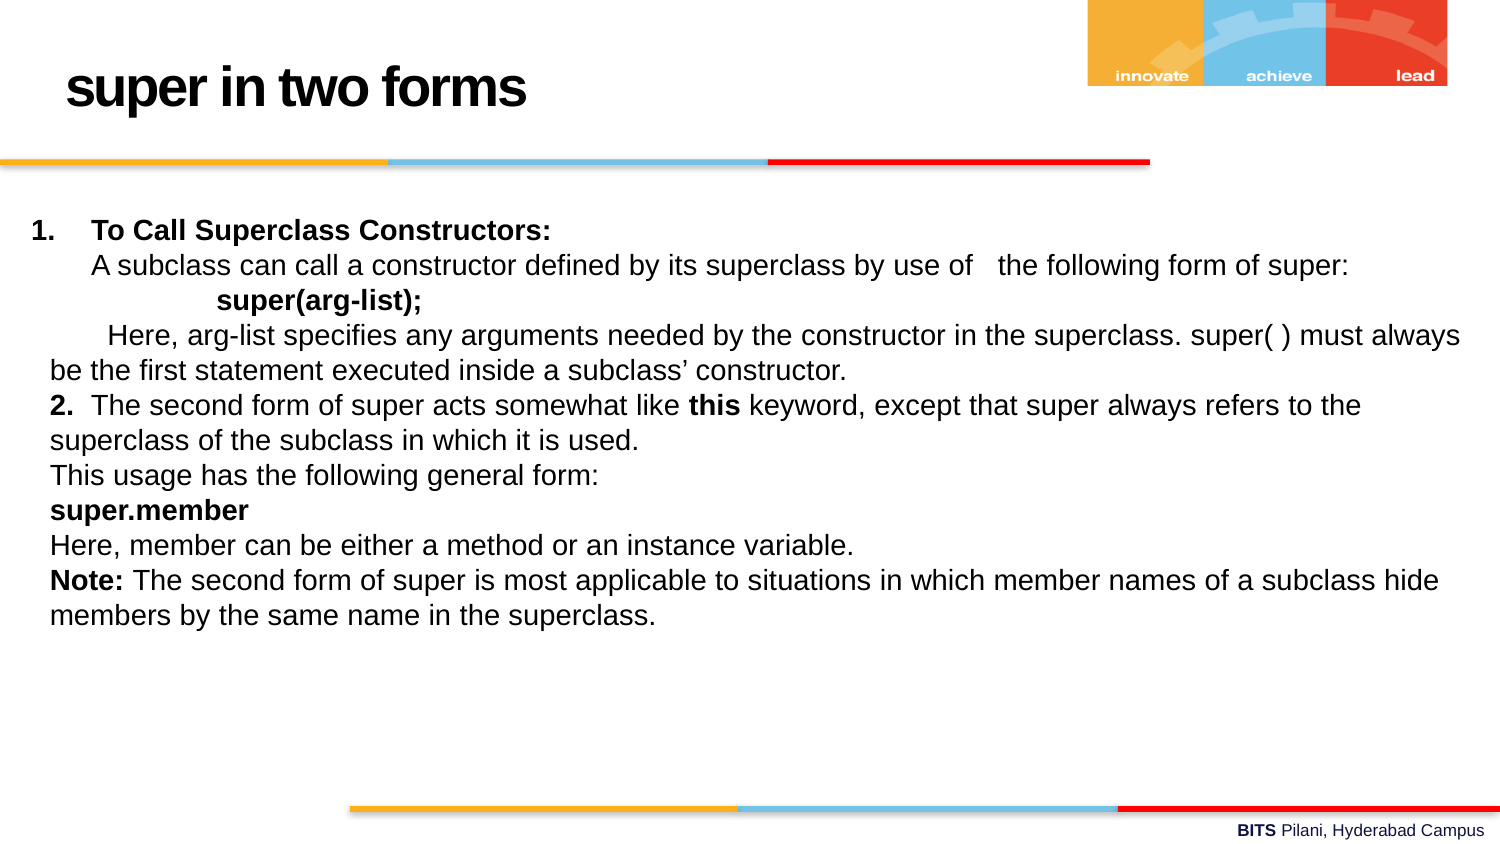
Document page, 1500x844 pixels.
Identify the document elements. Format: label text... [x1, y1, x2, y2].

list super in two forms [50, 18, 1088, 160]
text_box To Call Superclass Constructors: A subclass can call a constructor defined by its superclass by use of the following form of super: super(arg-list); Here, arg-list specifies any arguments needed by the constructor in the superclass. super( ) must always be the first statement executed inside a subclass’ constructor. 2. The second form of super acts somewhat like this keyword, except that super always refers to the superclass of the subclass in which it is used. This usage has the following general form: super.member Here, member can be either a method or an instance variable. Note: The second form of super is most applicable to situations in which member names of a subclass hide members by the same name in the superclass. [16, 204, 1482, 674]
picture [1087, 0, 1448, 86]
